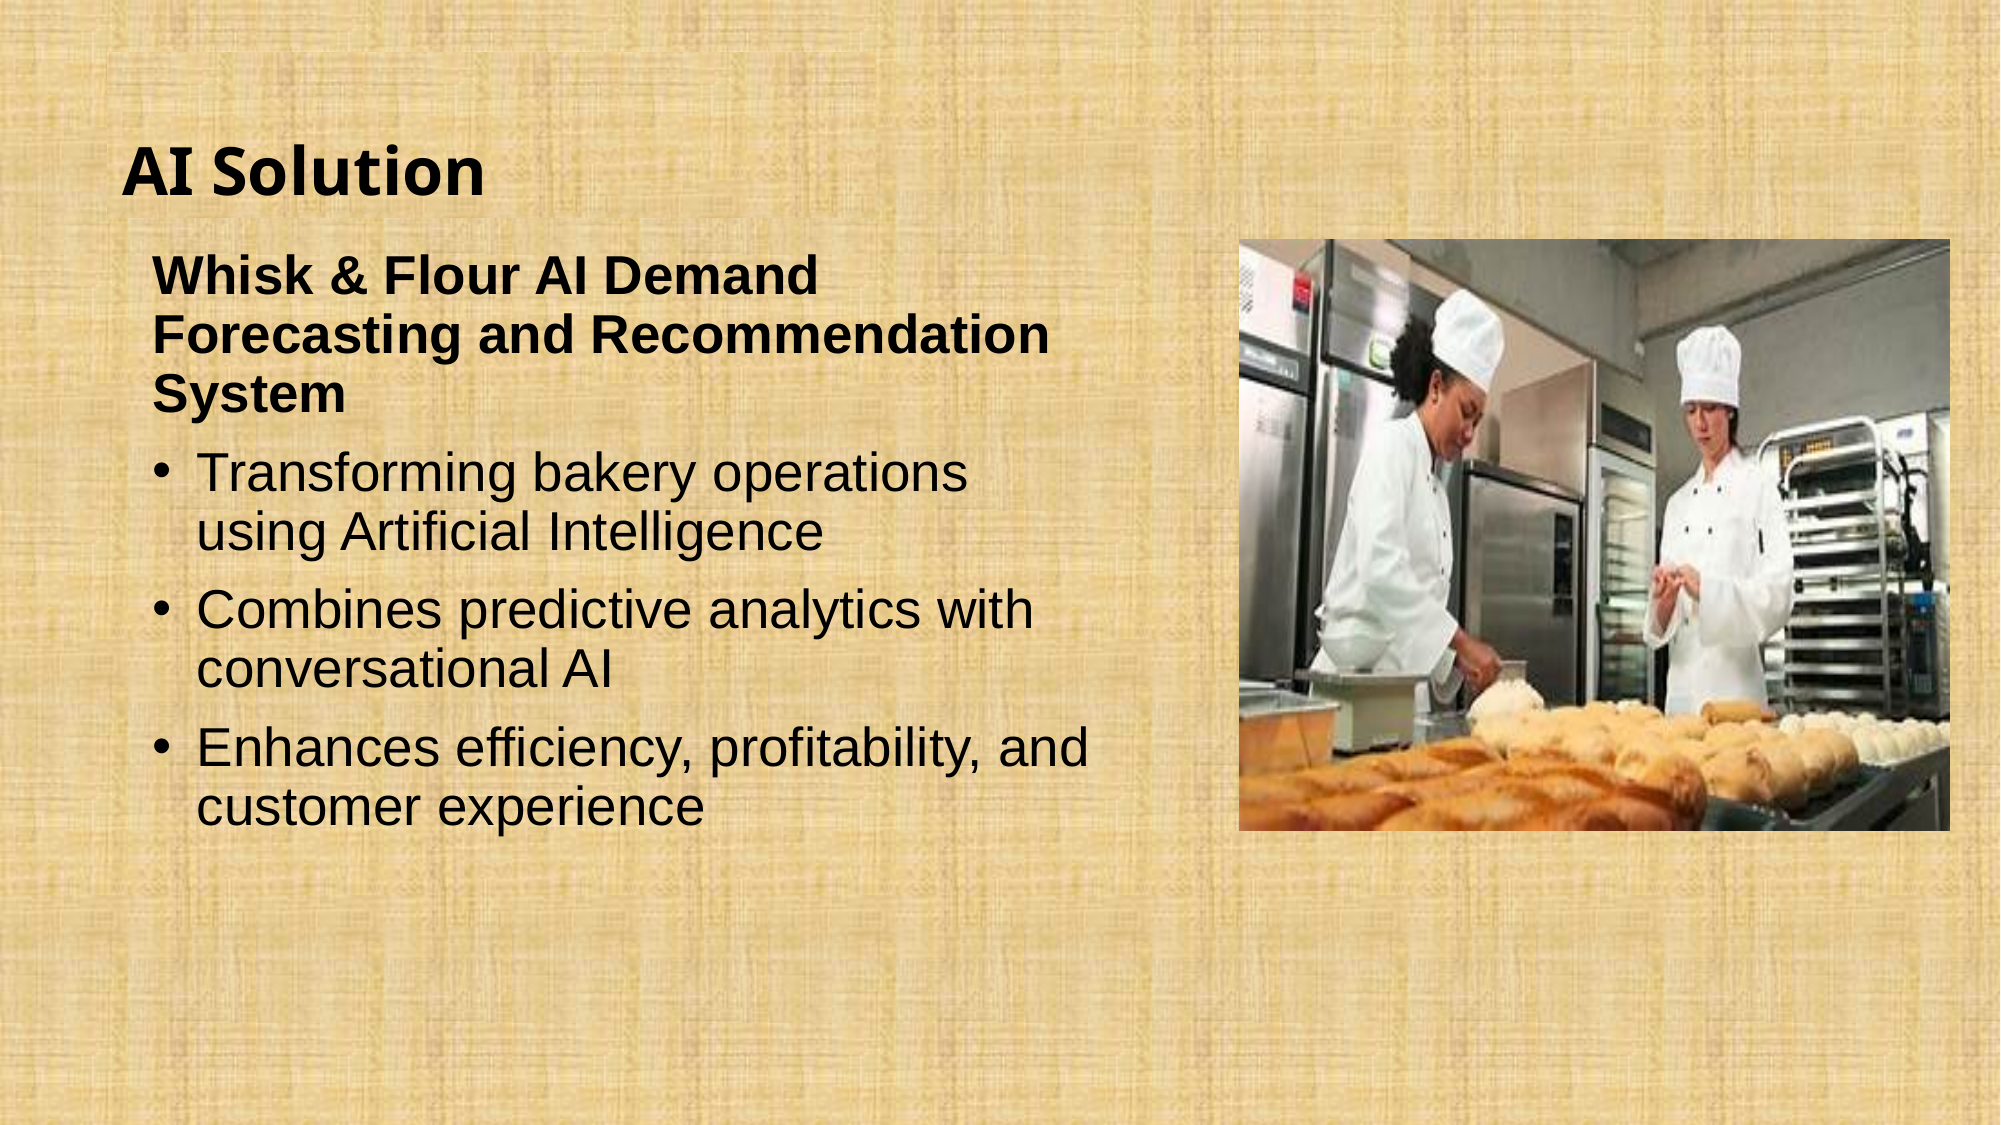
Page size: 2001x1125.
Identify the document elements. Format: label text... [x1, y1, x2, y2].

list Whisk & Flour AI Demand Forecasting and Recommendation System Transforming bakery operations using Artificial Intelligence Combines predictive analytics with conversational AI Enhances efficiency, profitability, and customer experience [137, 239, 1126, 849]
title AI Solution [107, 52, 876, 218]
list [1239, 239, 1950, 831]
picture [0, 0, 2001, 1125]
